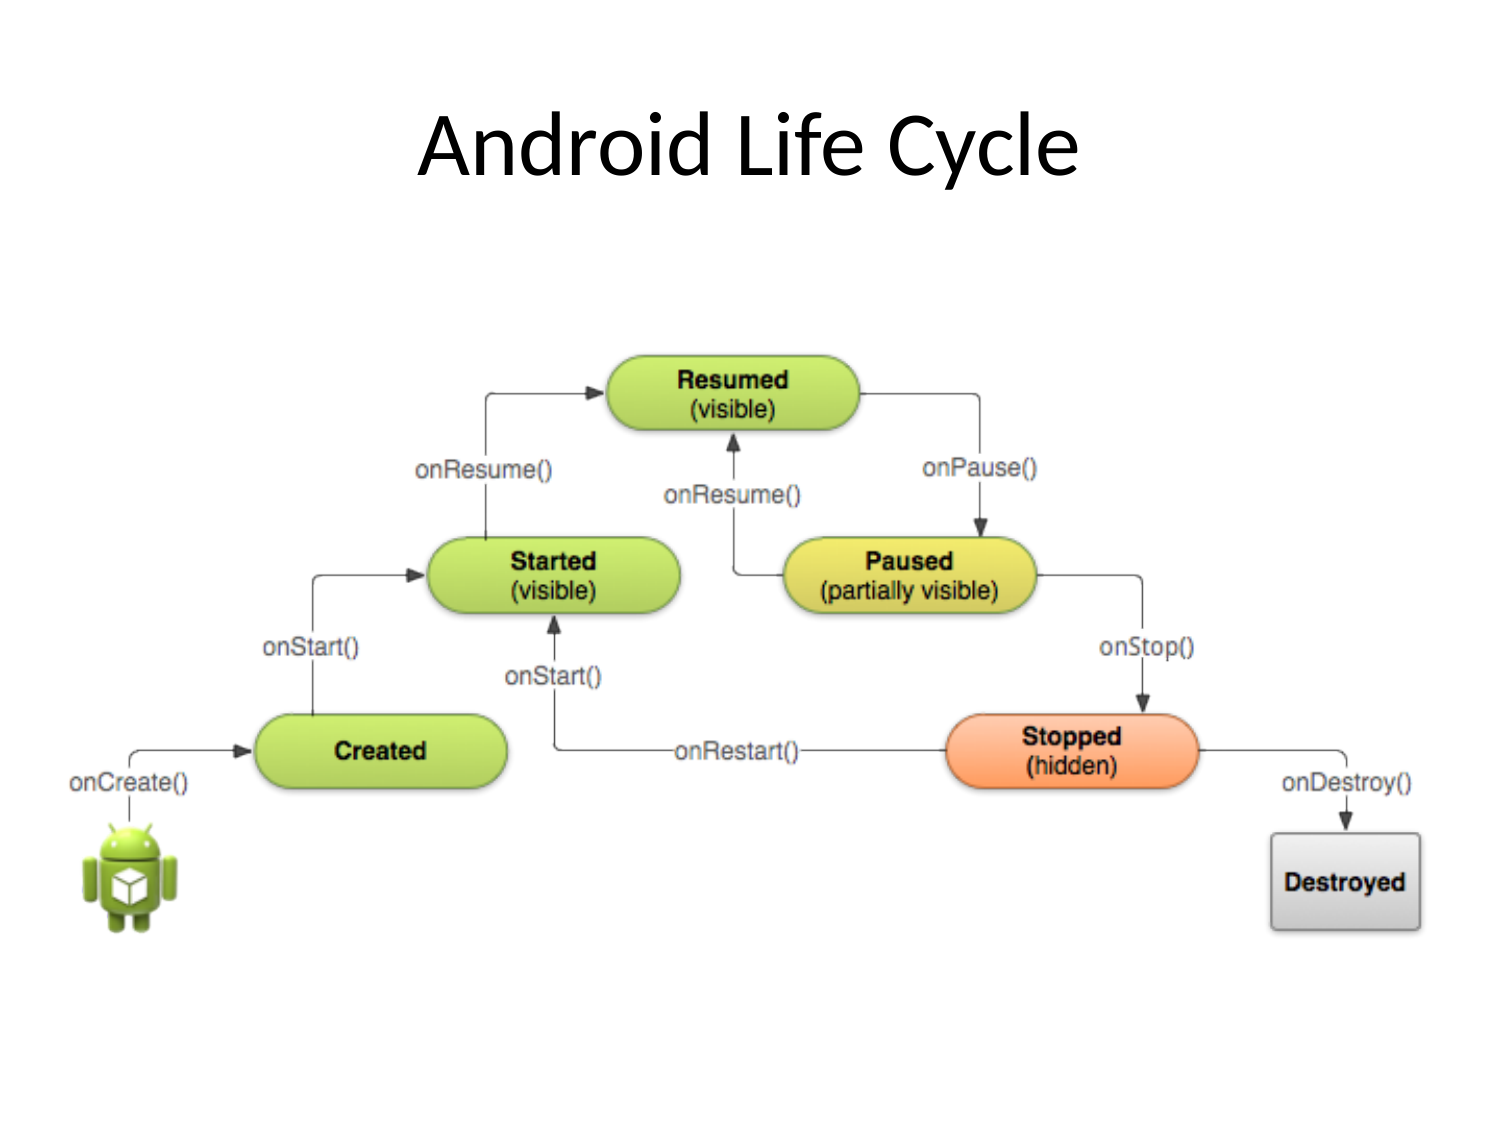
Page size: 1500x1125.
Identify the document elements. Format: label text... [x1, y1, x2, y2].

title Android Life Cycle [75, 45, 1425, 233]
picture [60, 337, 1440, 953]
